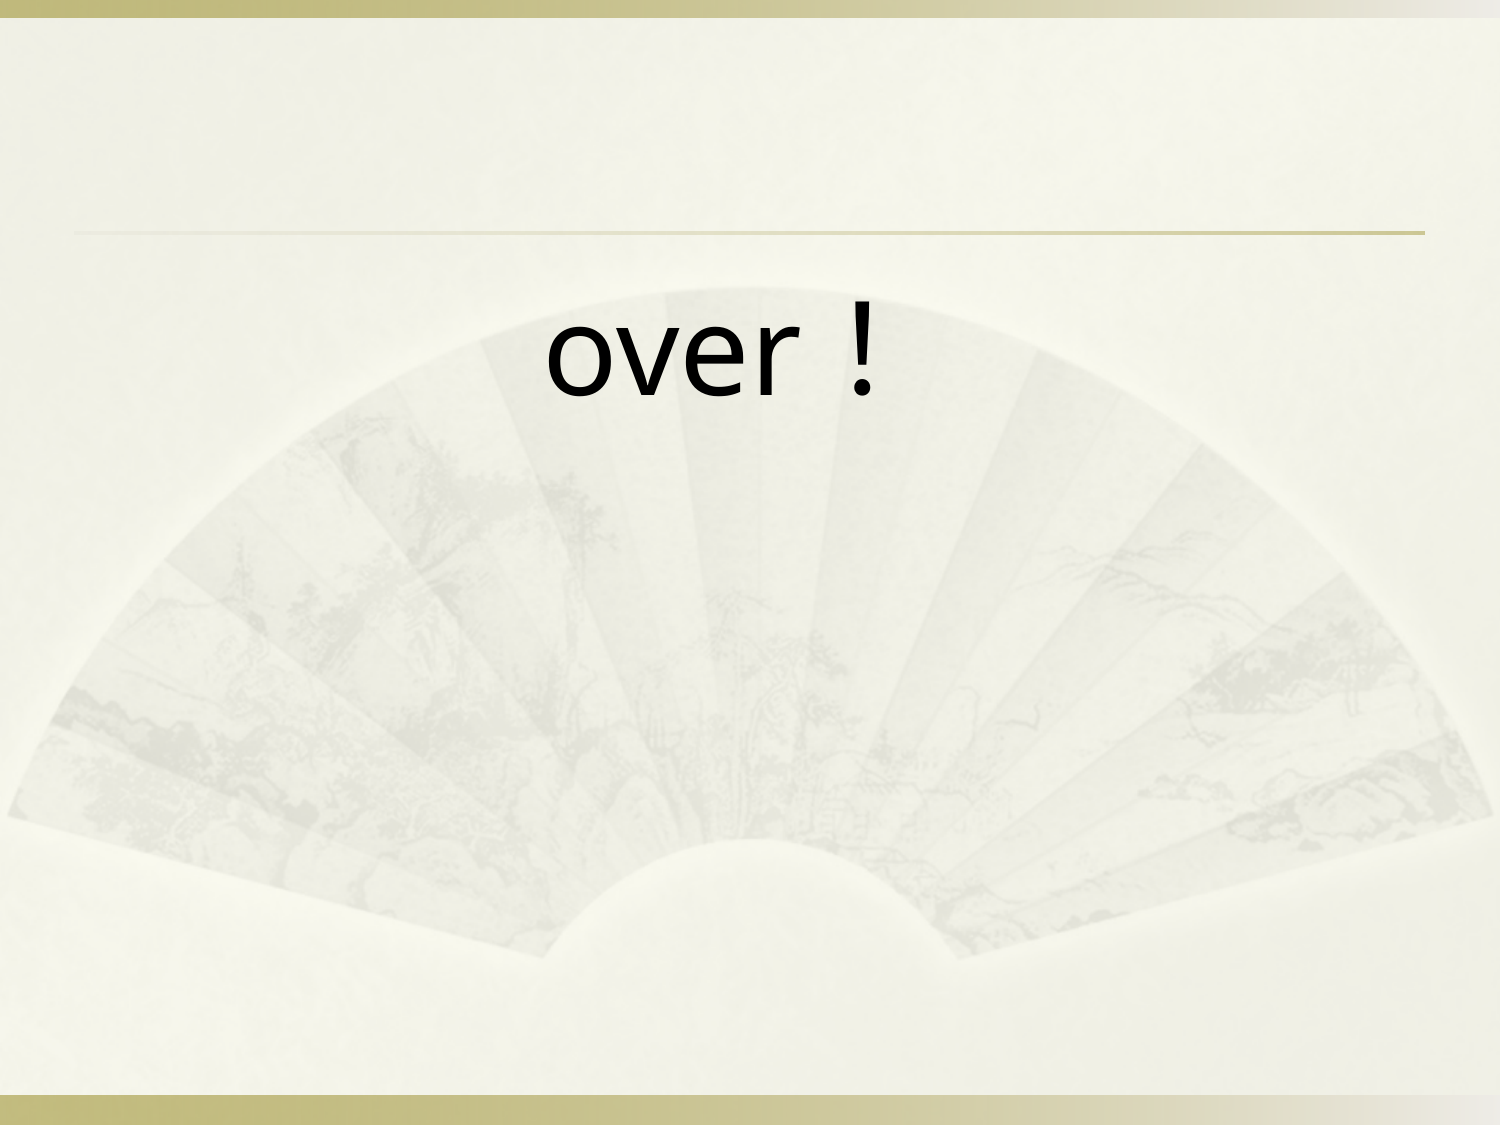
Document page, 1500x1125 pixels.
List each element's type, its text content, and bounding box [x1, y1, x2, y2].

list over！ [75, 262, 1425, 1032]
